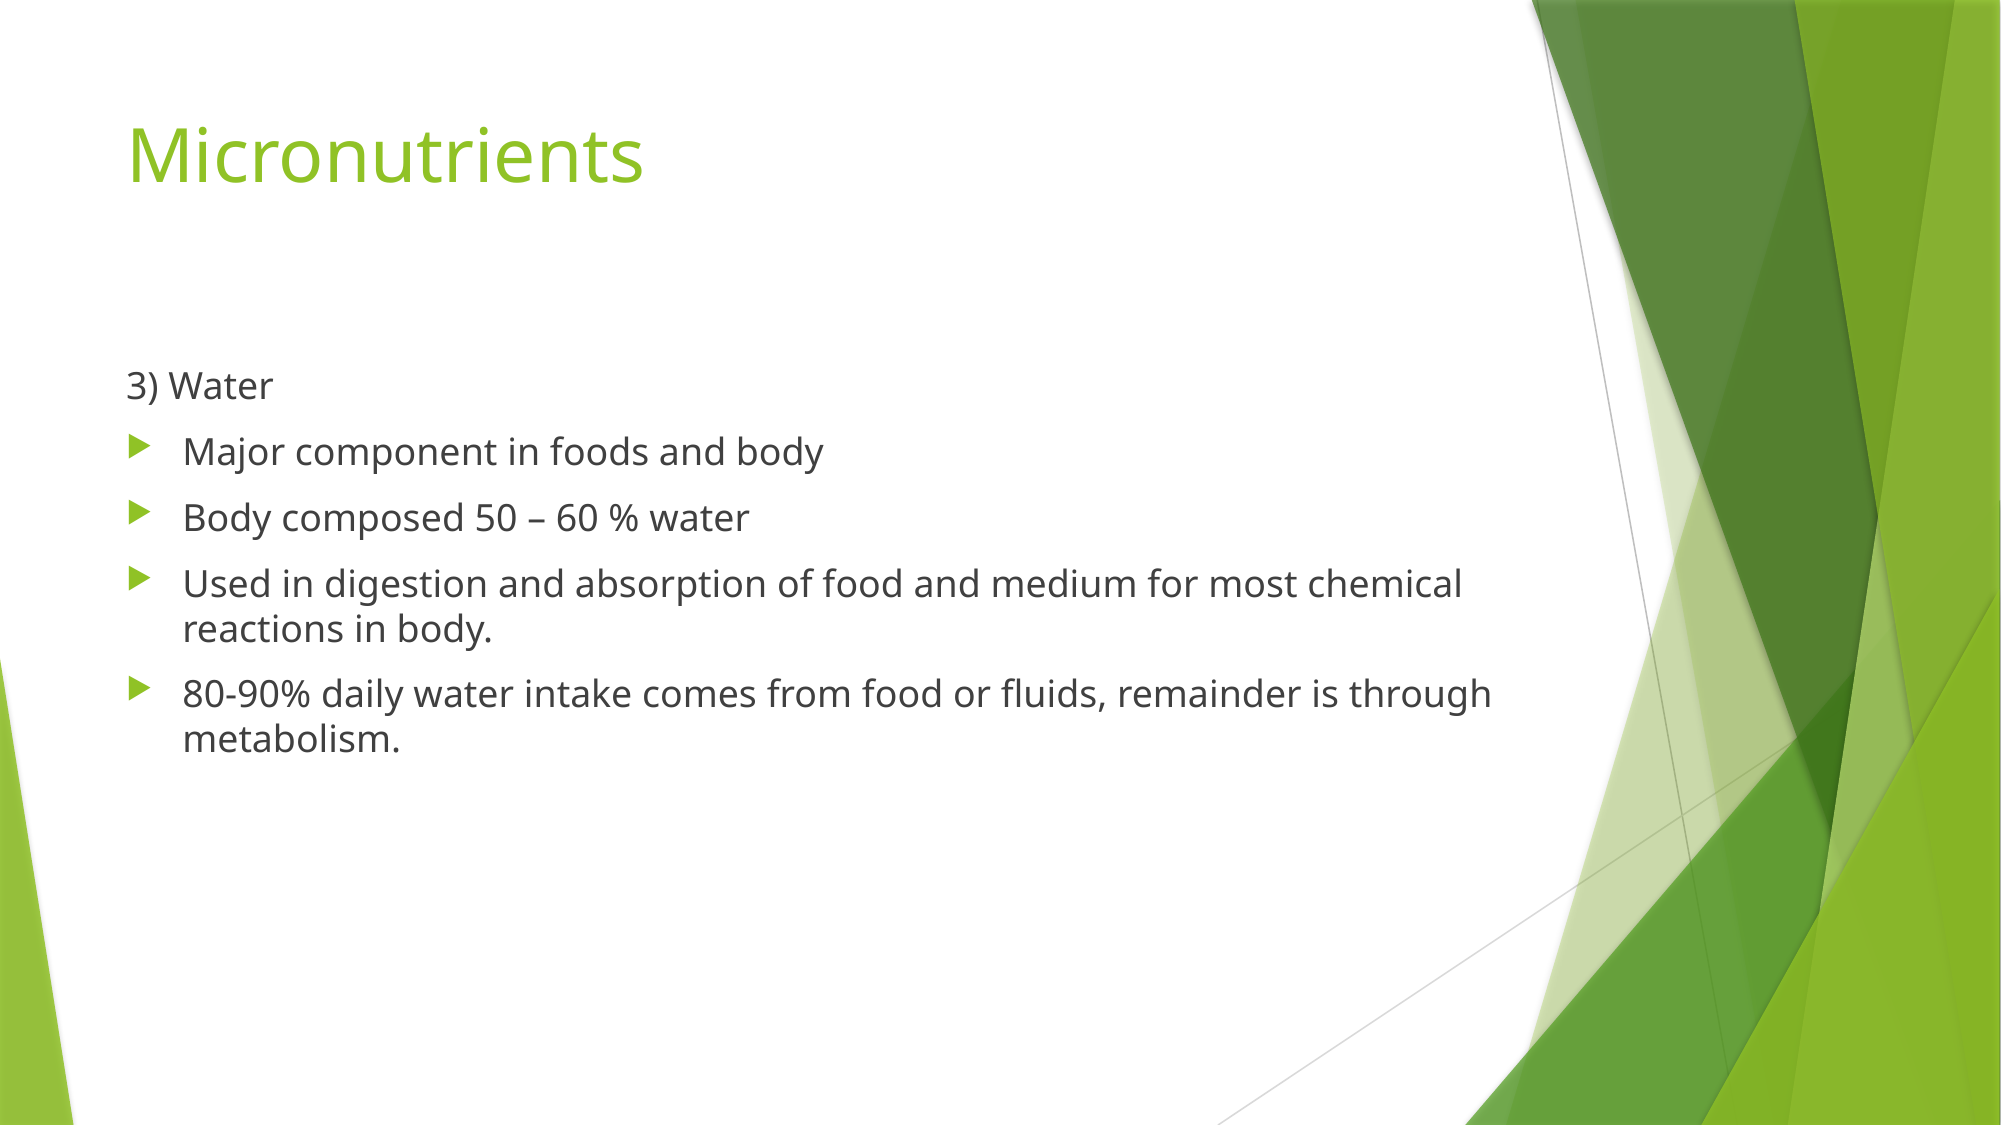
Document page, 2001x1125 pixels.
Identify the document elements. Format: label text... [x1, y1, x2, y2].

title Micronutrients [111, 99, 1522, 317]
list 3) Water Major component in foods and body Body composed 50 – 60 % water Used in digestion and absorption of food and medium for most chemical reactions in body. 80-90% daily water intake comes from food or fluids, remainder is through metabolism. [111, 354, 1522, 992]
